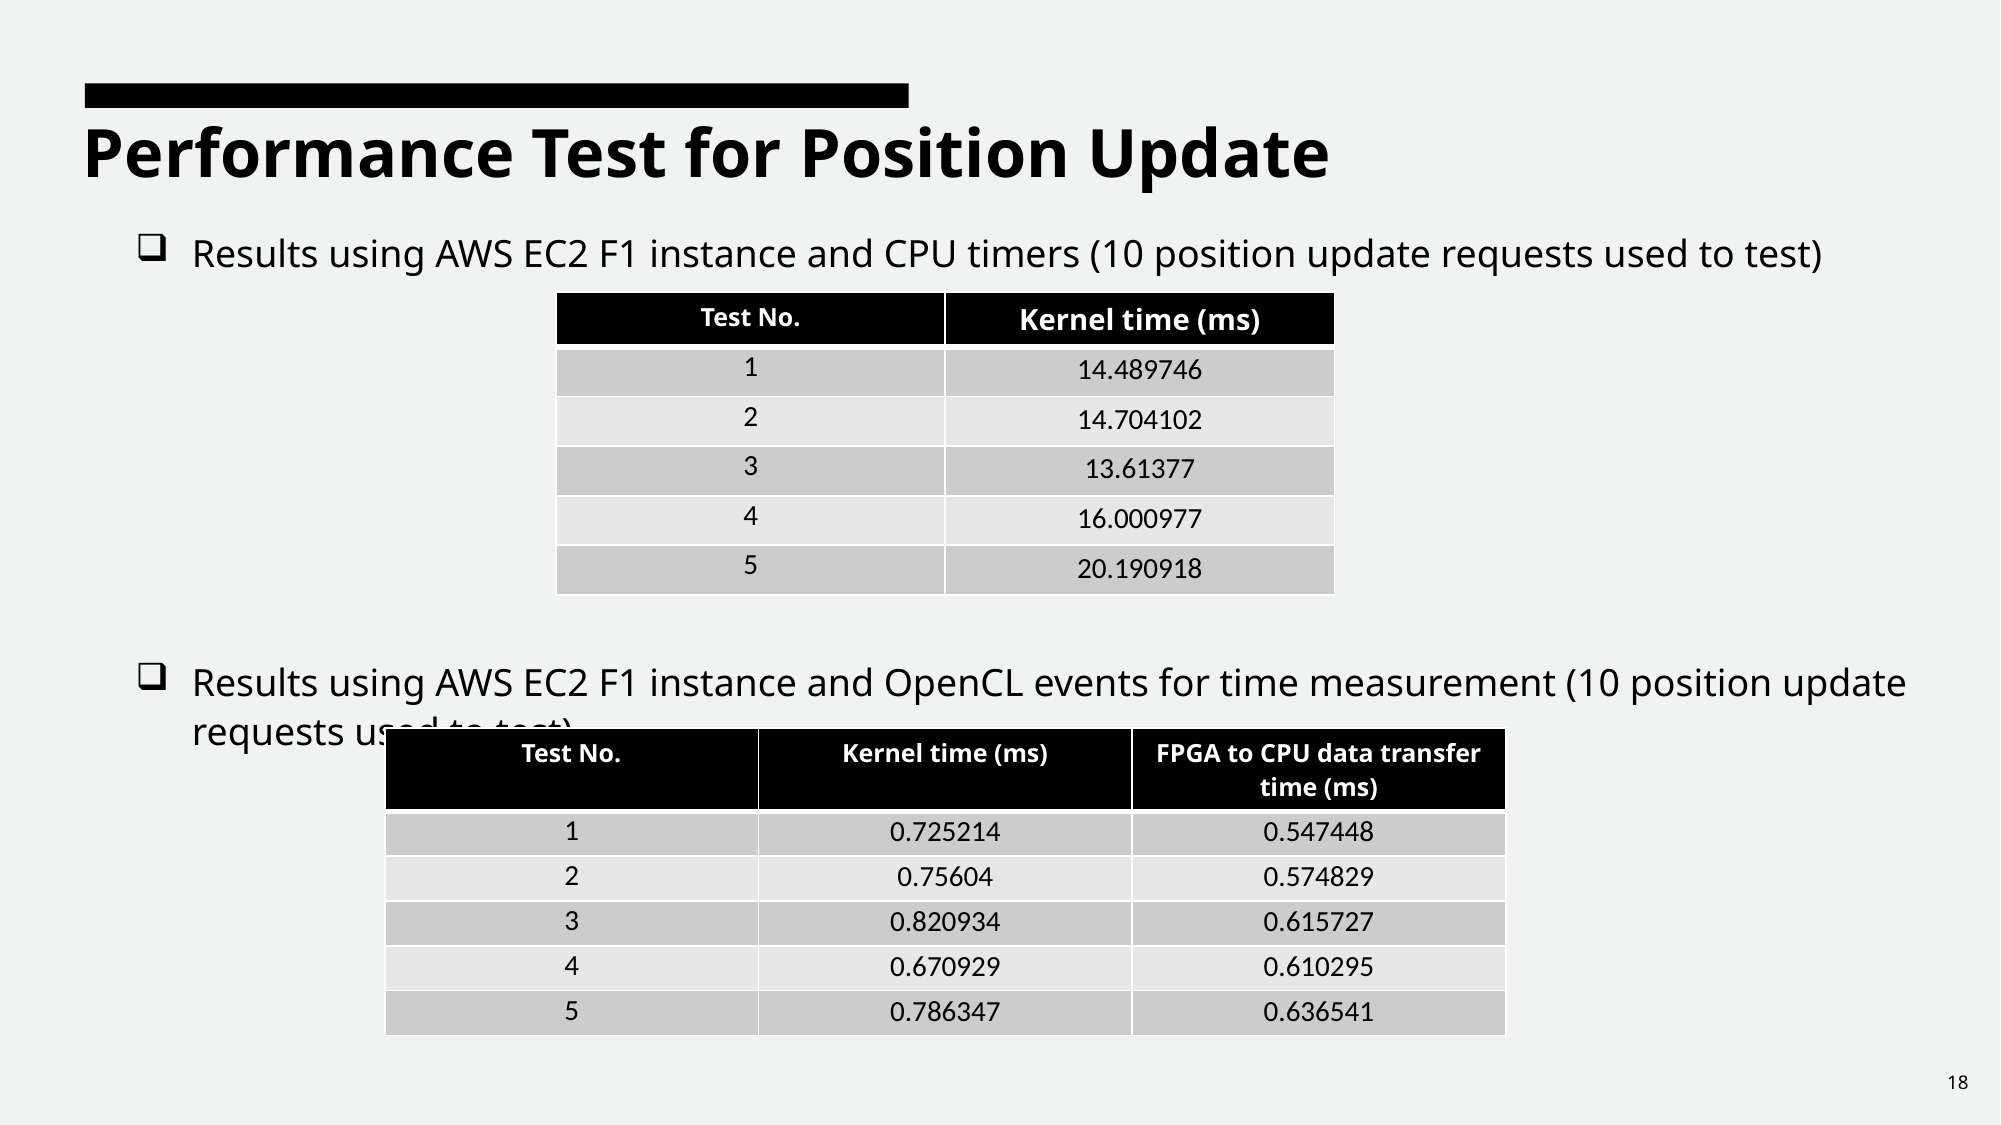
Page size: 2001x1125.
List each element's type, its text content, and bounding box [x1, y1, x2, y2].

table_cell 1 [386, 814, 758, 855]
table_cell 2 [386, 857, 758, 900]
table_header Test No. [557, 293, 944, 344]
table_cell 4 [386, 947, 758, 990]
table_cell 0.670929 [759, 947, 1131, 990]
table_cell 13.61377 [946, 447, 1334, 495]
table_cell 0.75604 [759, 857, 1131, 900]
table_cell 14.704102 [946, 397, 1334, 445]
table_cell 0.820934 [759, 902, 1131, 945]
table_cell 5 [557, 546, 944, 594]
table_cell 5 [386, 991, 758, 1035]
table_cell 3 [557, 447, 944, 495]
table_cell 1 [557, 350, 944, 396]
list Results using AWS EC2 F1 instance and CPU timers (10 position update requests used to test) Results using AWS EC2 F1 instance and OpenCL events for time measurement (10 position update requests used to test) [75, 217, 1925, 1125]
table_cell 16.000977 [946, 497, 1334, 544]
table_header Test No. [386, 729, 758, 809]
table_header Kernel time (ms) [759, 729, 1131, 809]
table_cell 0.547448 [1133, 814, 1505, 855]
table_cell 20.190918 [946, 546, 1334, 594]
table_cell 0.615727 [1133, 902, 1505, 945]
table_header FPGA to CPU data transfer time (ms) [1133, 729, 1505, 809]
slide_number 18 [1925, 1053, 1984, 1114]
table_cell 0.636541 [1133, 991, 1505, 1035]
table_cell 0.610295 [1133, 947, 1505, 990]
table_cell 4 [557, 497, 944, 544]
title Performance Test for Position Update [67, 102, 1538, 225]
table_header Kernel time (ms) [946, 293, 1334, 344]
table_cell 0.786347 [759, 991, 1131, 1035]
table_cell 14.489746 [946, 350, 1334, 396]
table_cell 0.725214 [759, 814, 1131, 855]
table_cell 0.574829 [1133, 857, 1505, 900]
table_cell 2 [557, 397, 944, 445]
table_cell 3 [386, 902, 758, 945]
